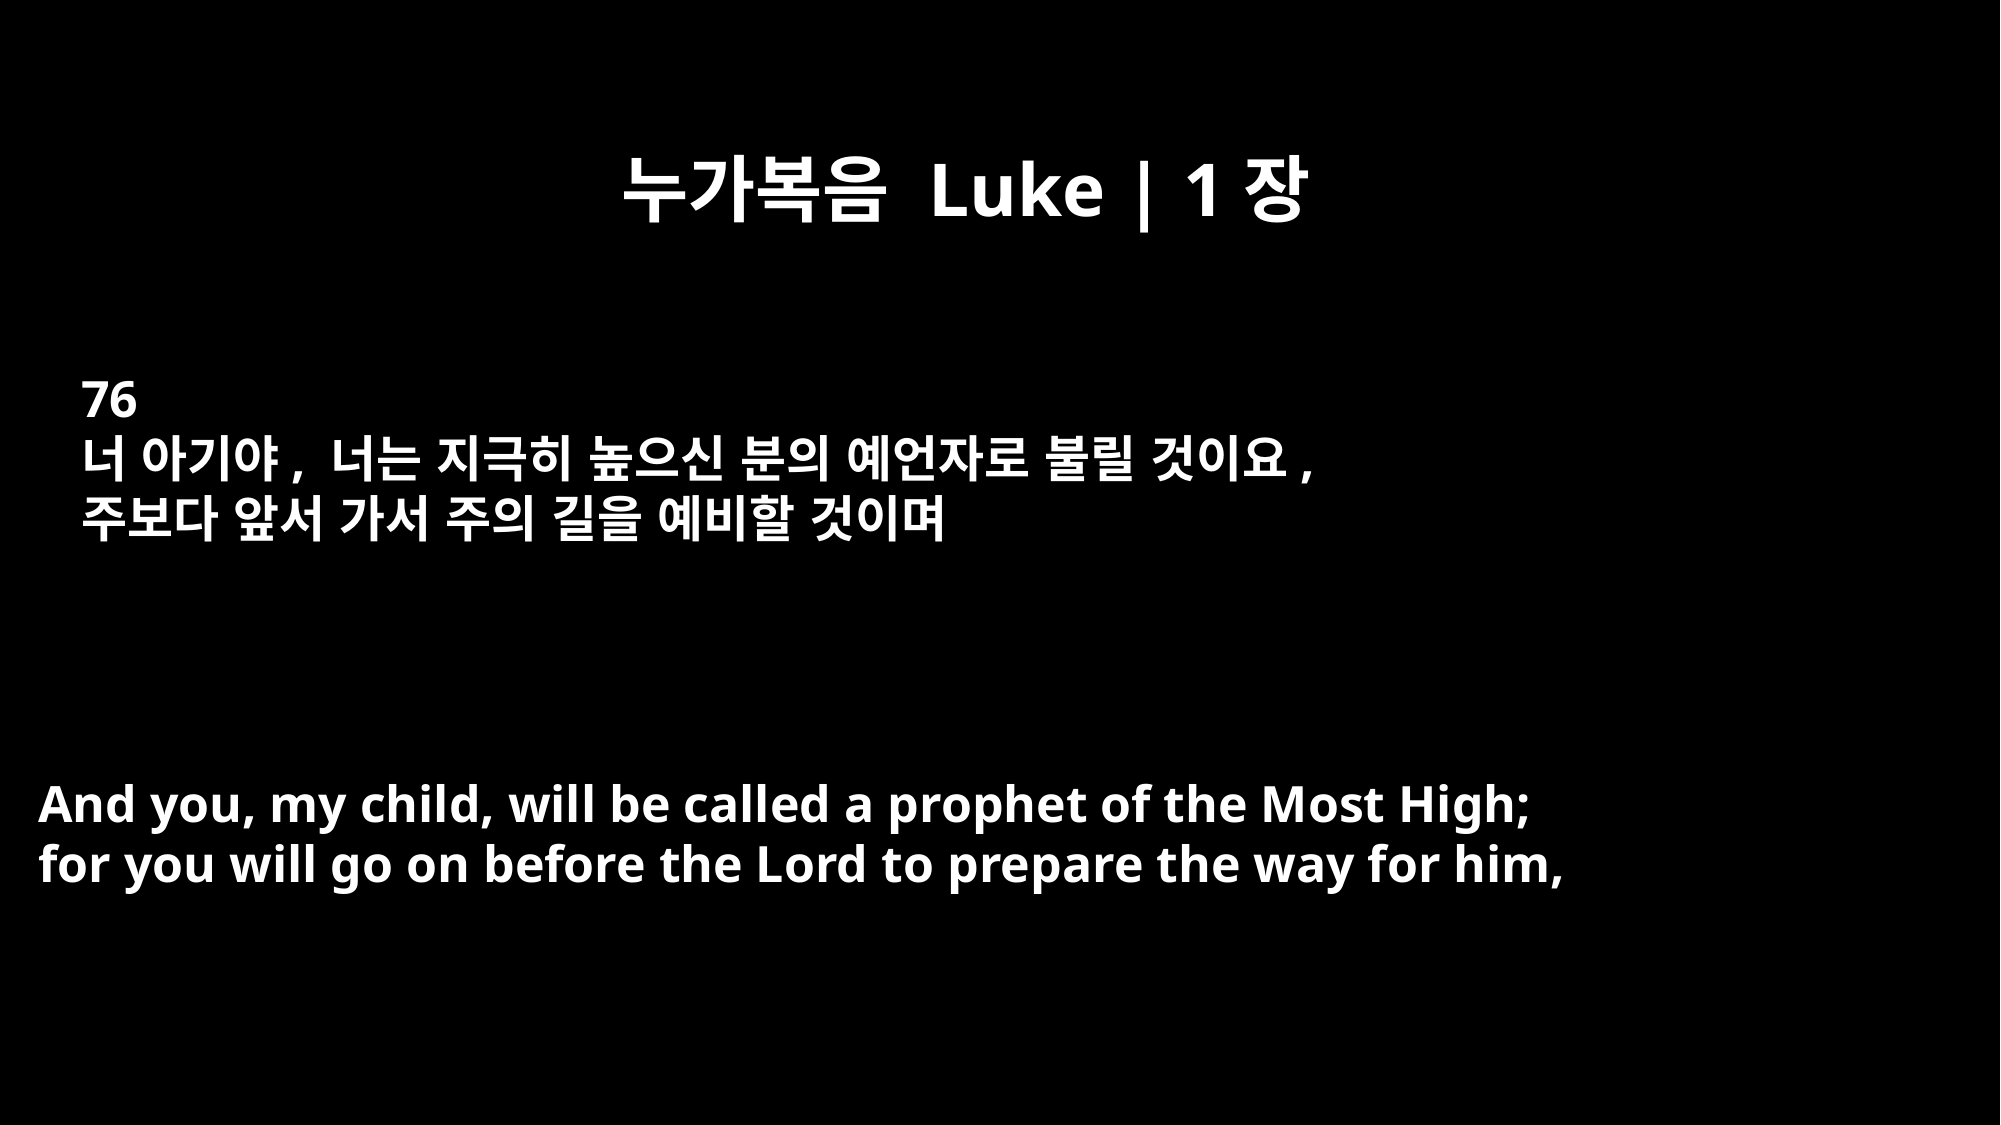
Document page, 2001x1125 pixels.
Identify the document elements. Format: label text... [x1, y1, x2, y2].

text_box 76 너 아기야, 너는 지극히 높으신 분의 예언자로 불릴 것이요, 주보다 앞서 가서 주의 길을 예비할 것이며 [66, 359, 1343, 555]
text_box 누가복음 Luke | 1장 [606, 136, 1326, 239]
text_box And you, my child, will be called a prophet of the Most High; for you will go on before the Lord to prepare the way for him, [23, 764, 1581, 900]
